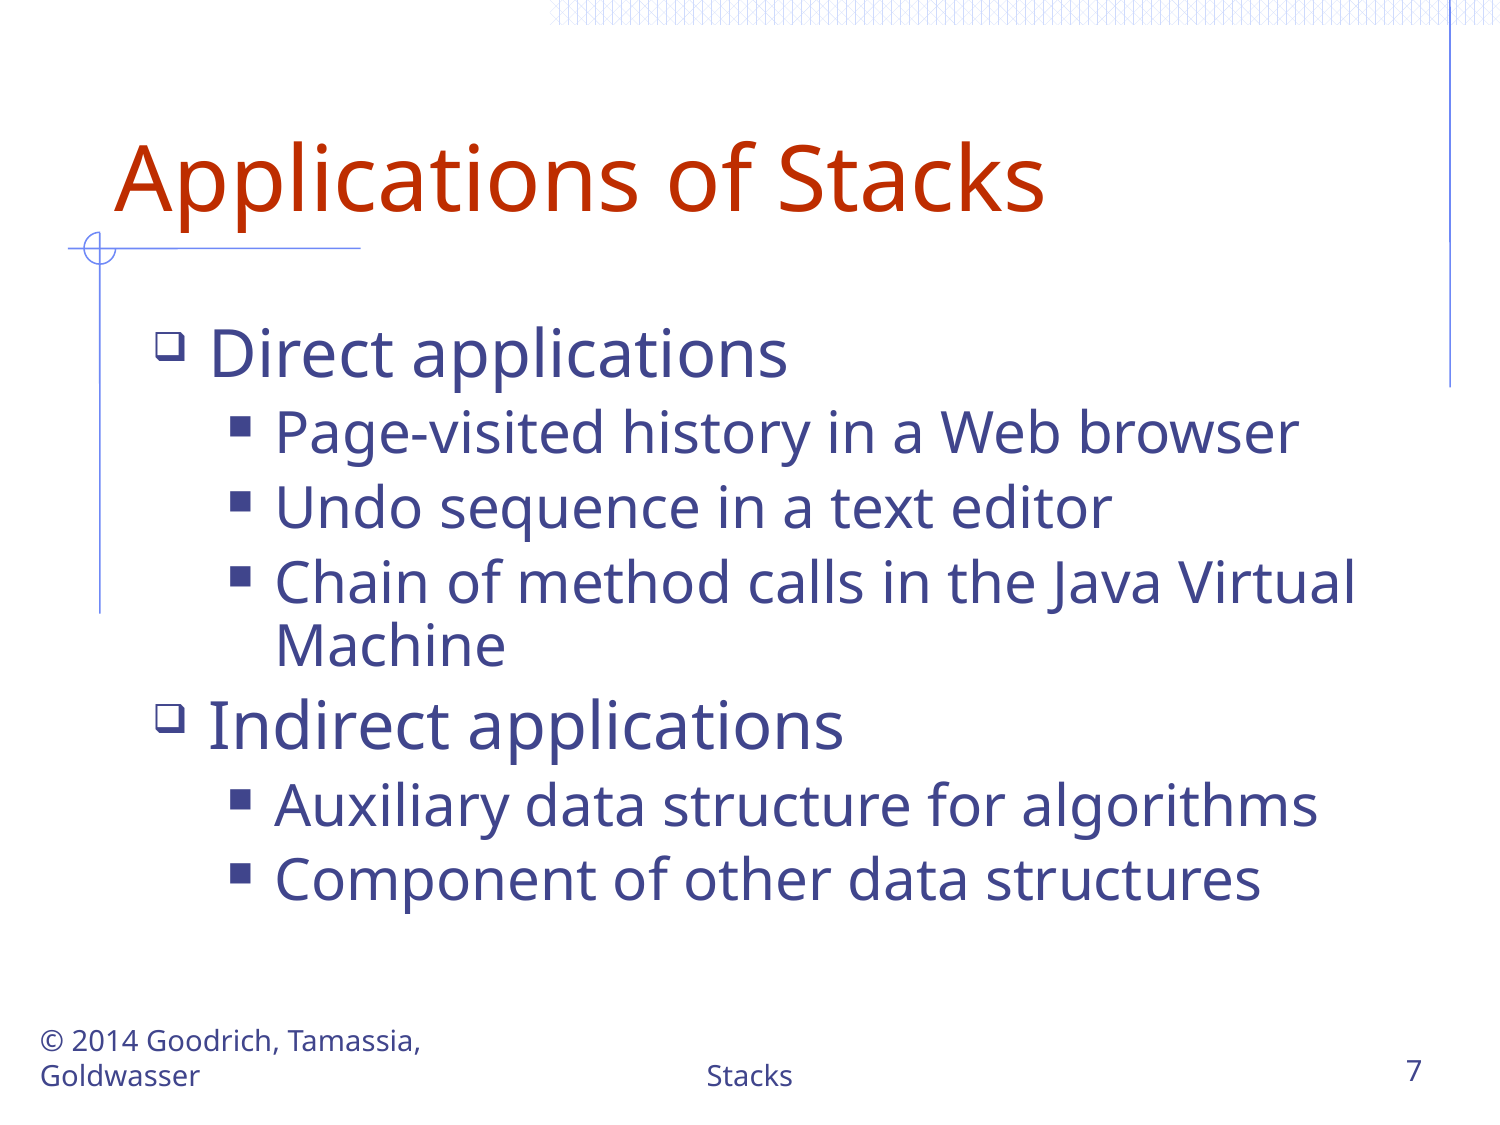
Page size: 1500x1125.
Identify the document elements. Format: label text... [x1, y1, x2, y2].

footer Stacks [588, 1024, 988, 1101]
slide_number © 2014 Goodrich, Tamassia, Goldwasser [24, 1024, 588, 1101]
slide_number 7 [1124, 1024, 1438, 1101]
title Applications of Stacks [99, 50, 1375, 238]
list Direct applications Page-visited history in a Web browser Undo sequence in a text editor Chain of method calls in the Java Virtual Machine Indirect applications Auxiliary data structure for algorithms Component of other data structures [137, 312, 1413, 988]
